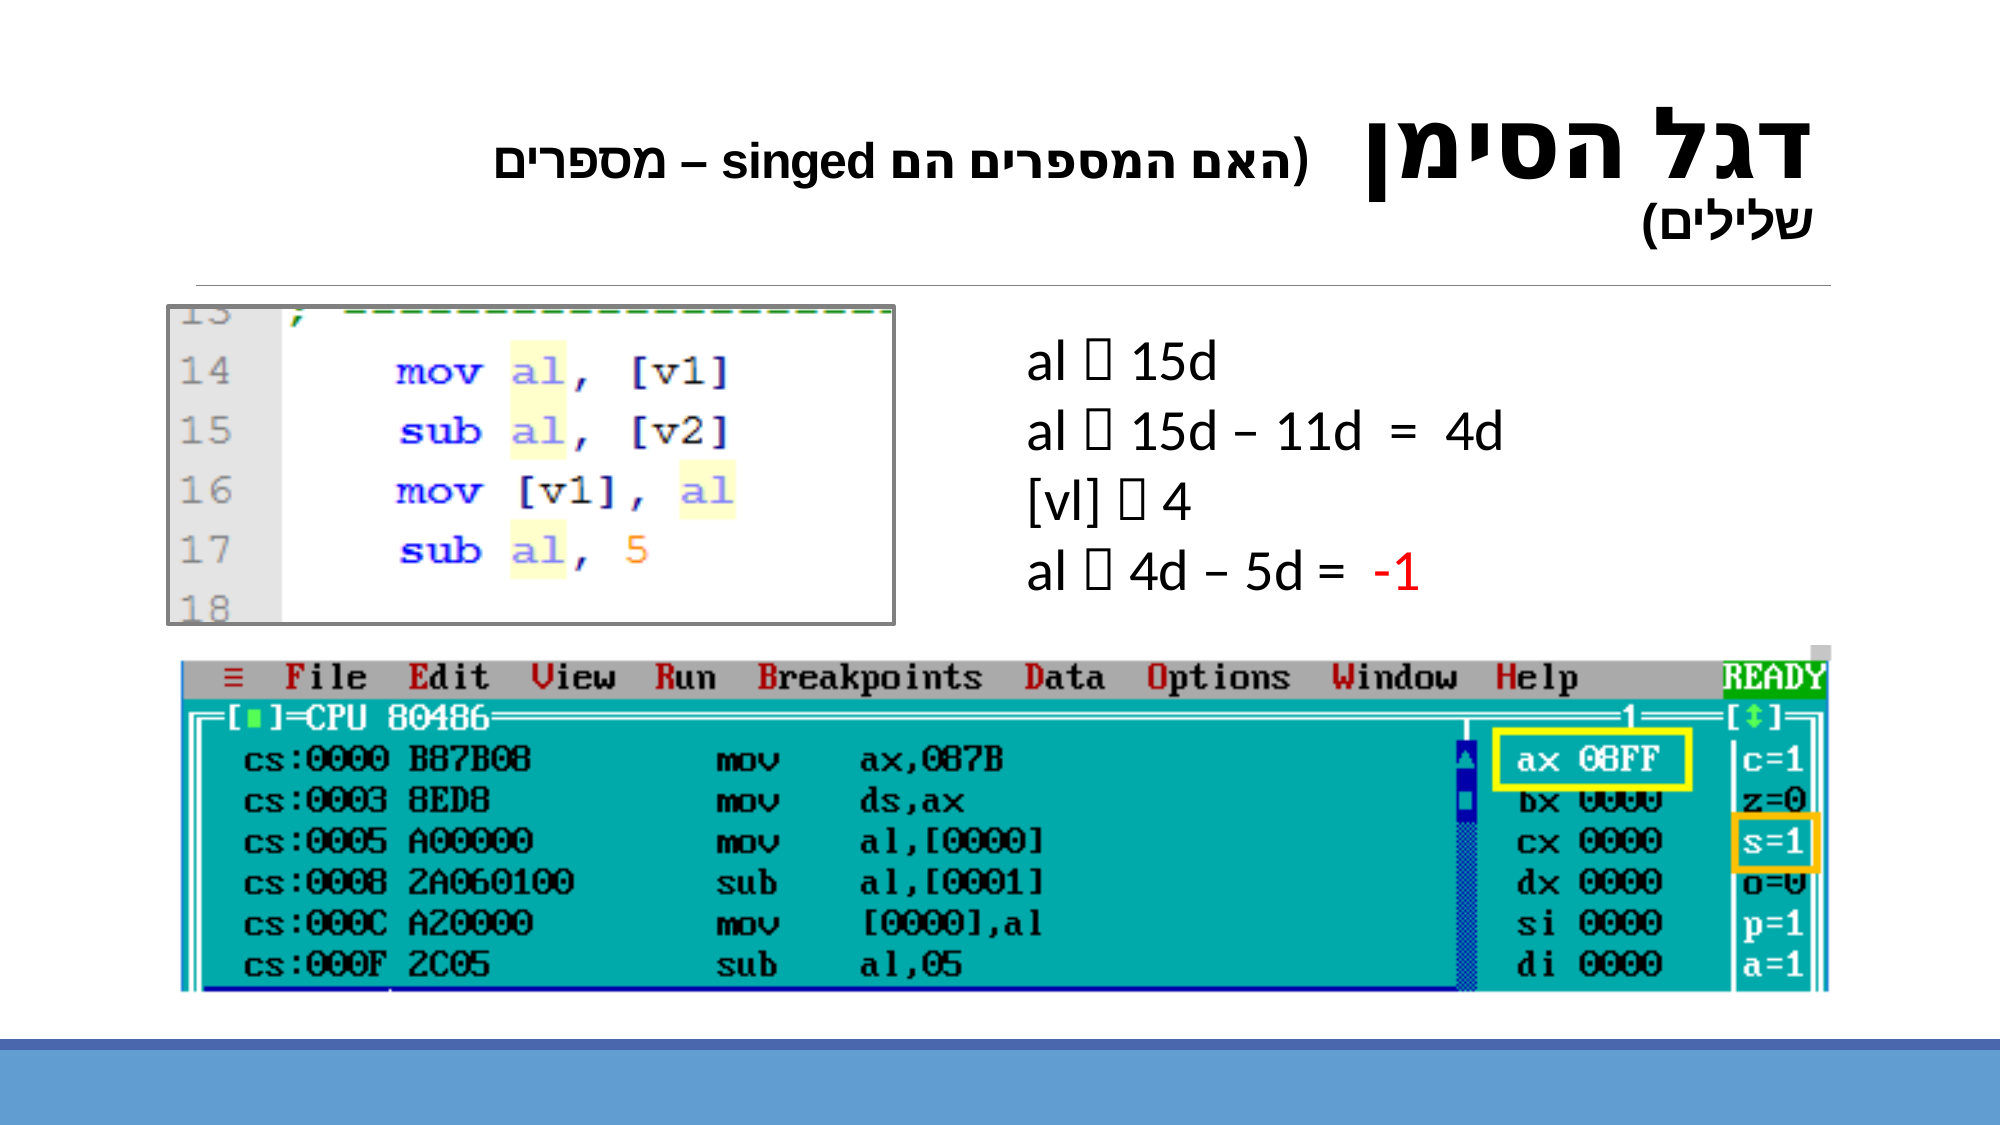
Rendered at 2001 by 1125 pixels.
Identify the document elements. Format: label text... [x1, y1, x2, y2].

title דגל הסימן (האם המספרים הם singed – מספרים שלילים) [377, 47, 1830, 258]
picture [170, 644, 1853, 1018]
text_box al  15d al  15d – 11d = 4d [vl]  4 al  4d – 5d = -1 [1011, 314, 1672, 610]
picture [169, 308, 892, 623]
